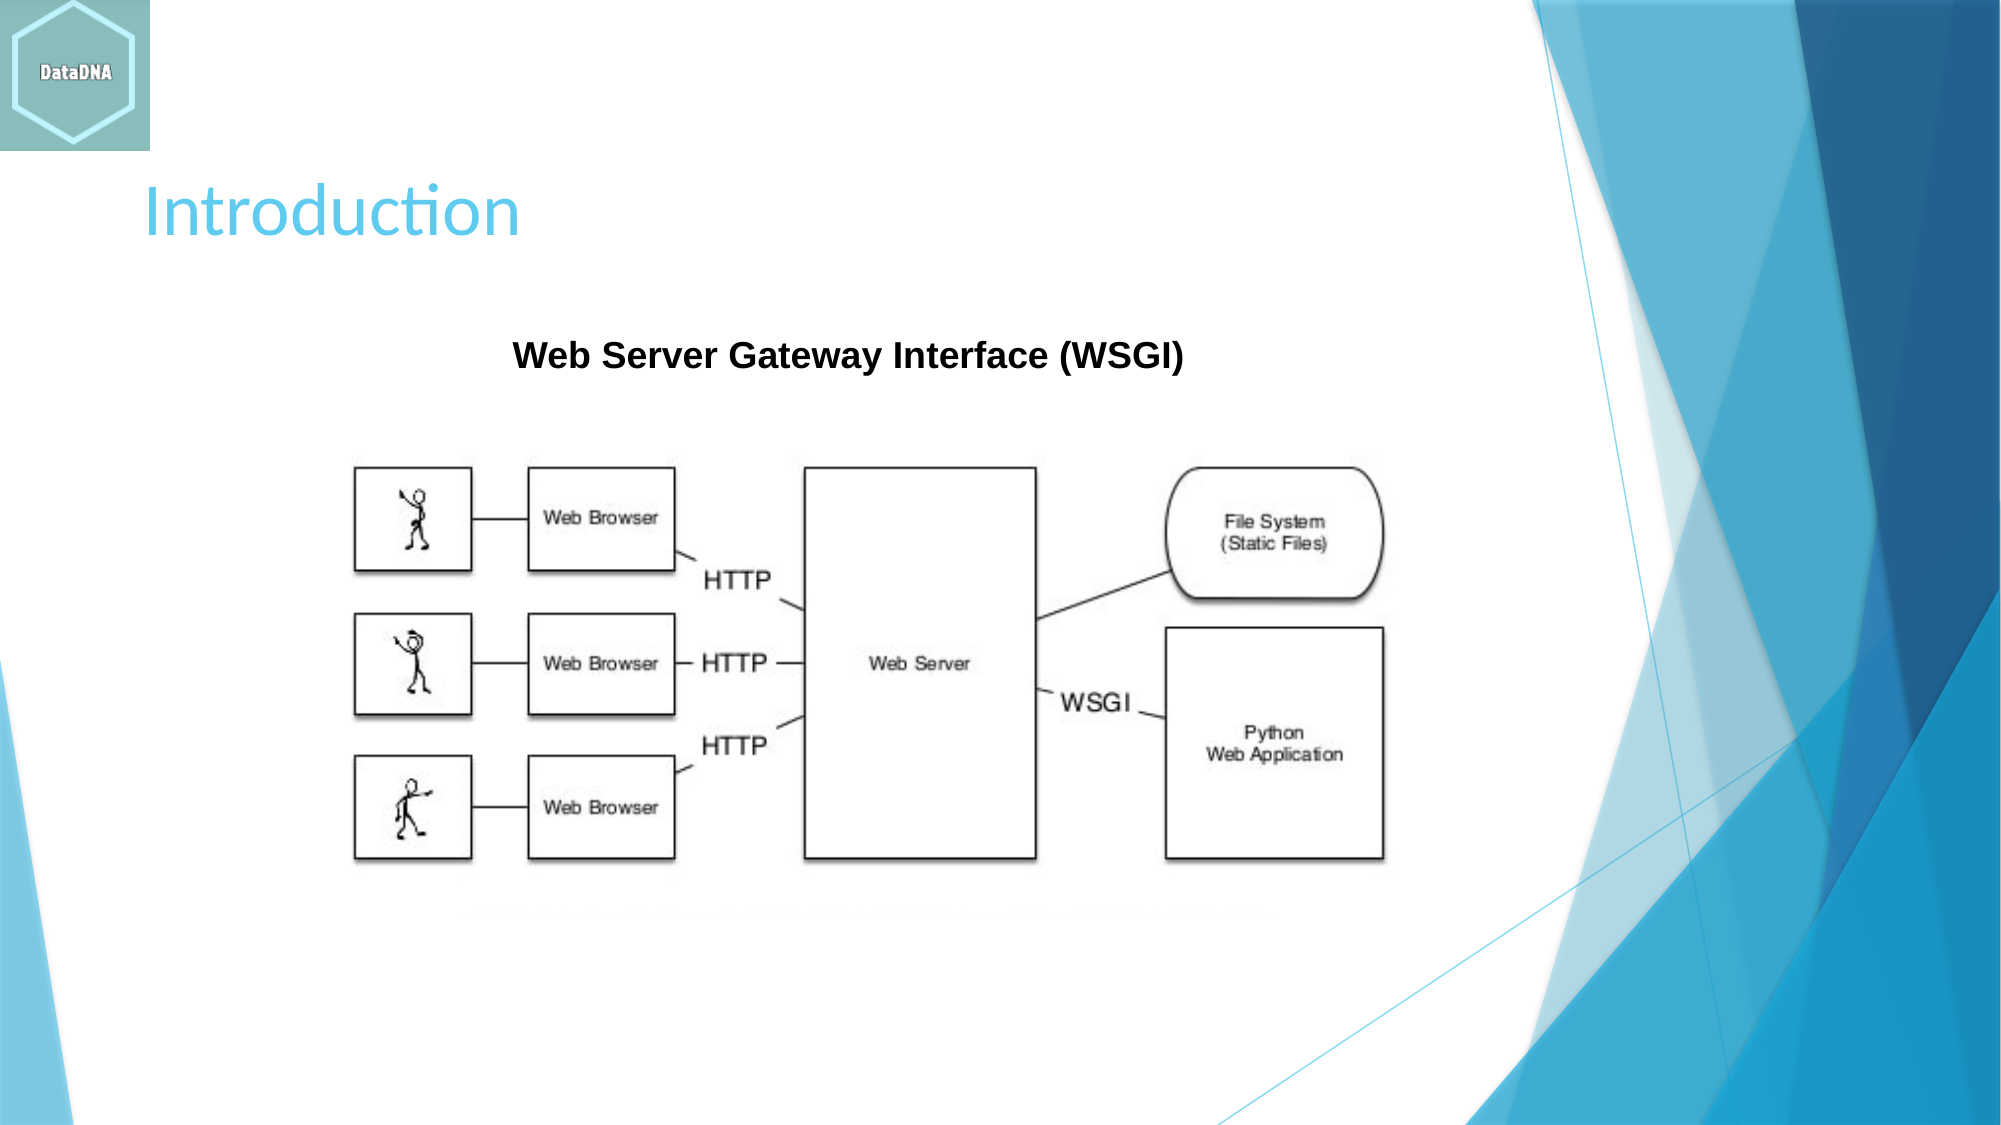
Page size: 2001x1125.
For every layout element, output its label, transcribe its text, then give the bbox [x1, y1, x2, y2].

picture [0, 0, 150, 151]
text_box Web Server Gateway Interface (WSGI) [497, 323, 1499, 384]
title Introduction [111, 152, 1522, 263]
picture [240, 444, 1499, 913]
